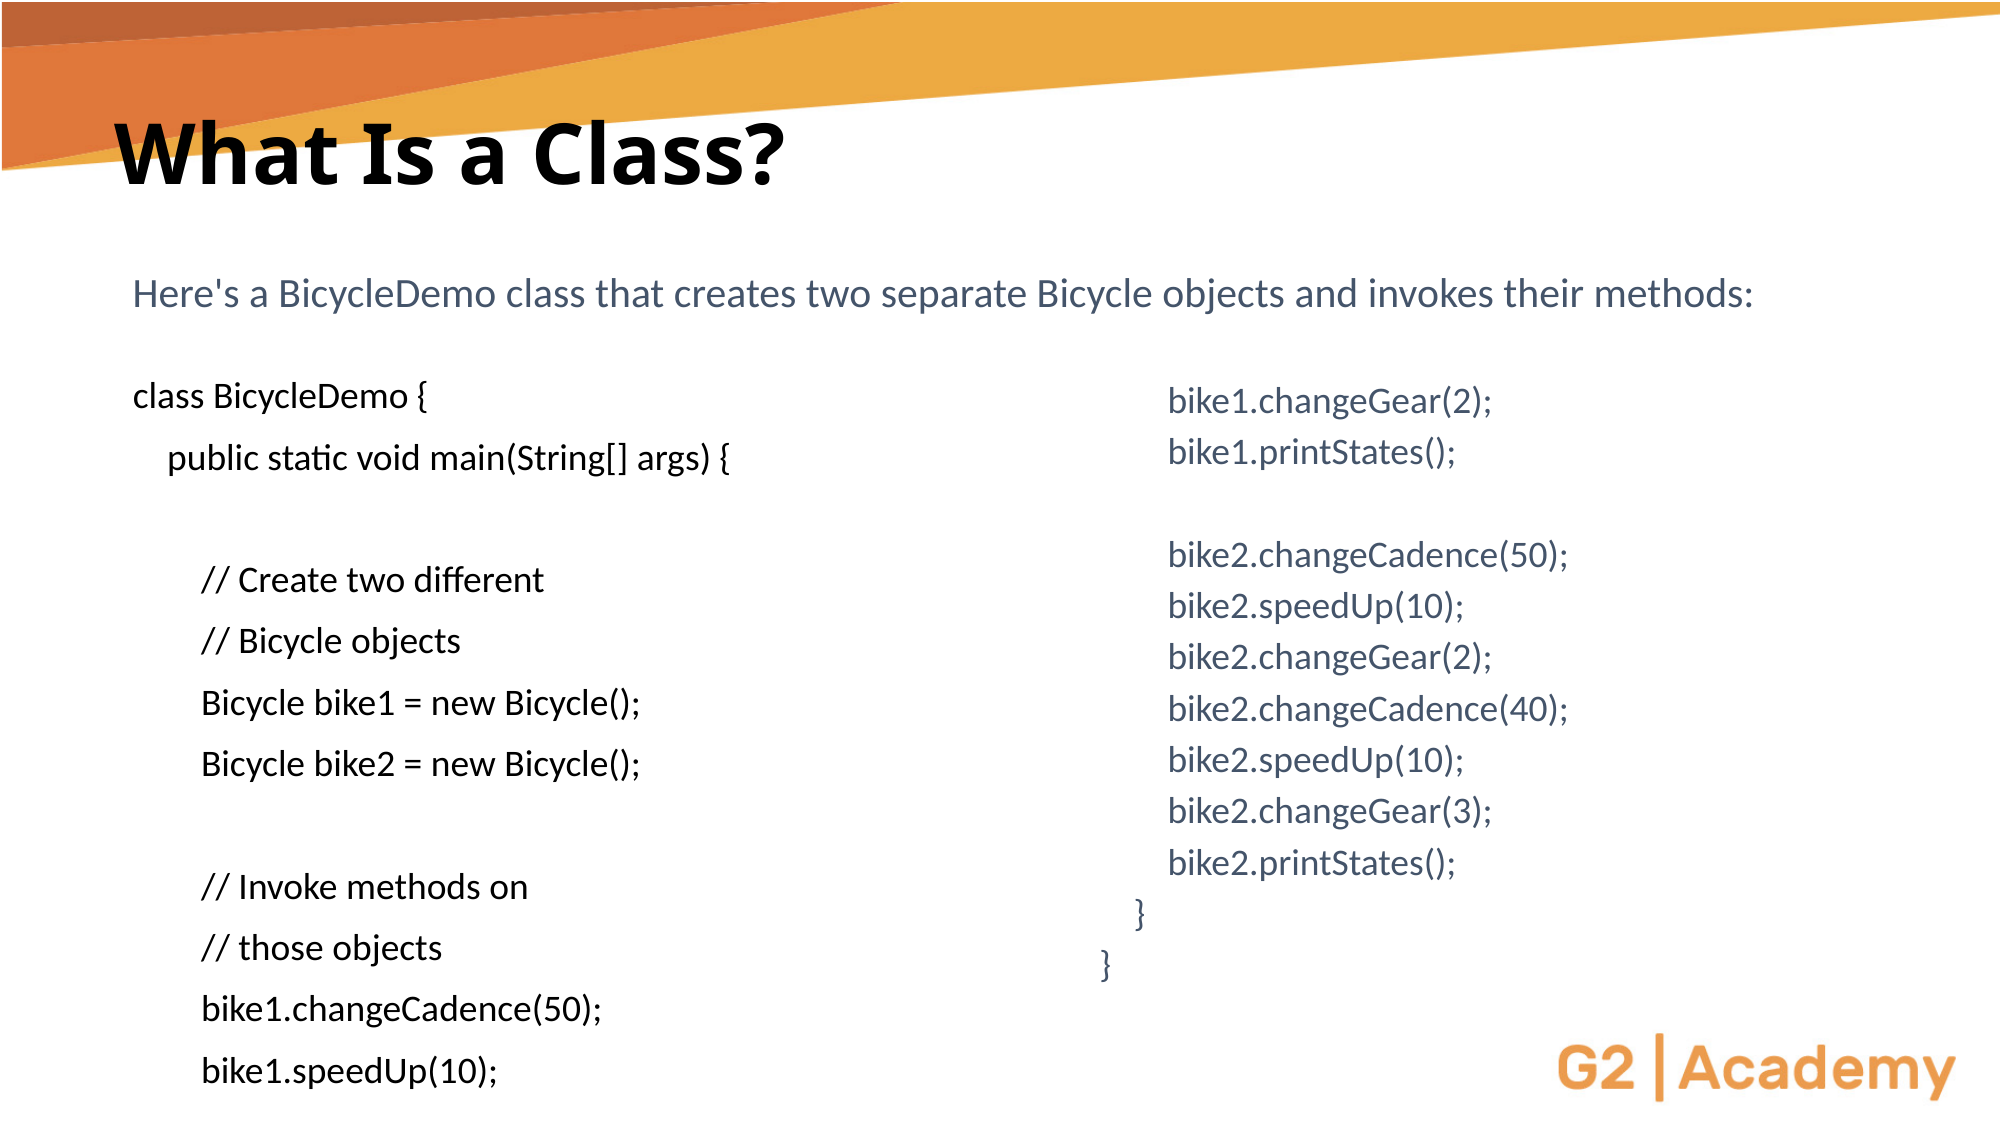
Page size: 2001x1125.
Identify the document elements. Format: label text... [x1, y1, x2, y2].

title What Is a Class? [99, 104, 1900, 211]
list class BicycleDemo { public static void main(String[] args) { // Create two different // Bicycle objects Bicycle bike1 = new Bicycle(); Bicycle bike2 = new Bicycle(); // Invoke methods on // those objects bike1.changeCadence(50); bike1.speedUp(10); [99, 369, 934, 1079]
text_box Here's a BicycleDemo class that creates two separate Bicycle objects and invokes their methods: [99, 258, 1900, 369]
text_box bike1.changeGear(2); bike1.printStates(); bike2.changeCadence(50); bike2.speedUp(10); bike2.changeGear(2); bike2.changeCadence(40); bike2.speedUp(10); bike2.changeGear(3); bike2.printStates(); } } [1066, 369, 1900, 1079]
picture [1, 2, 2000, 1125]
